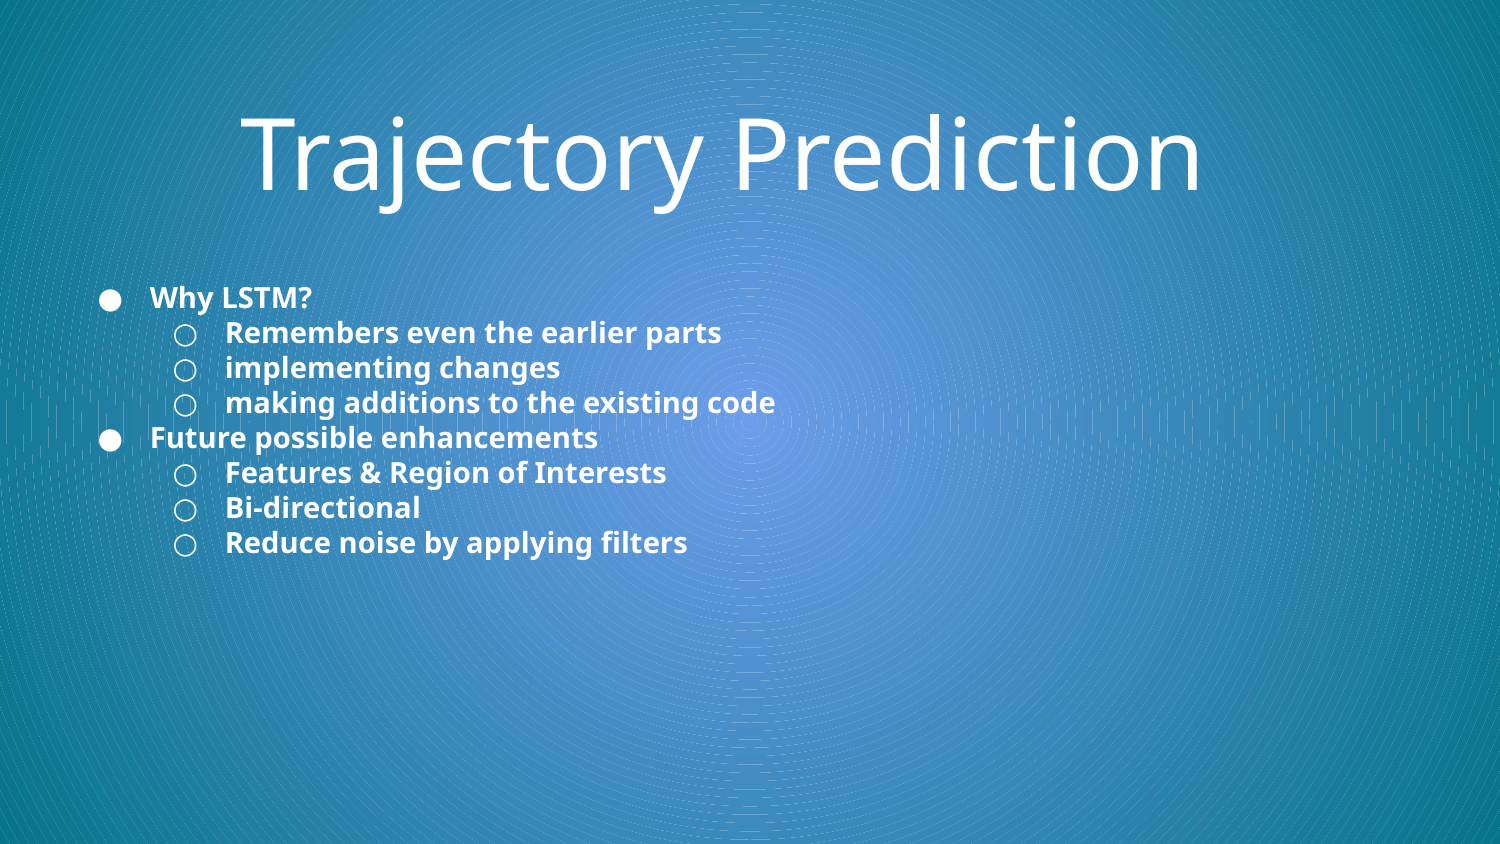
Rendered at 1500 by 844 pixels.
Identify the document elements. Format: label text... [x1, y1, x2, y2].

title Trajectory Prediction [203, 75, 1243, 240]
list Why LSTM? Remembers even the earlier parts implementing changes making additions to the existing code Future possible enhancements Features & Region of Interests Bi-directional Reduce noise by applying filters [59, 264, 1470, 785]
